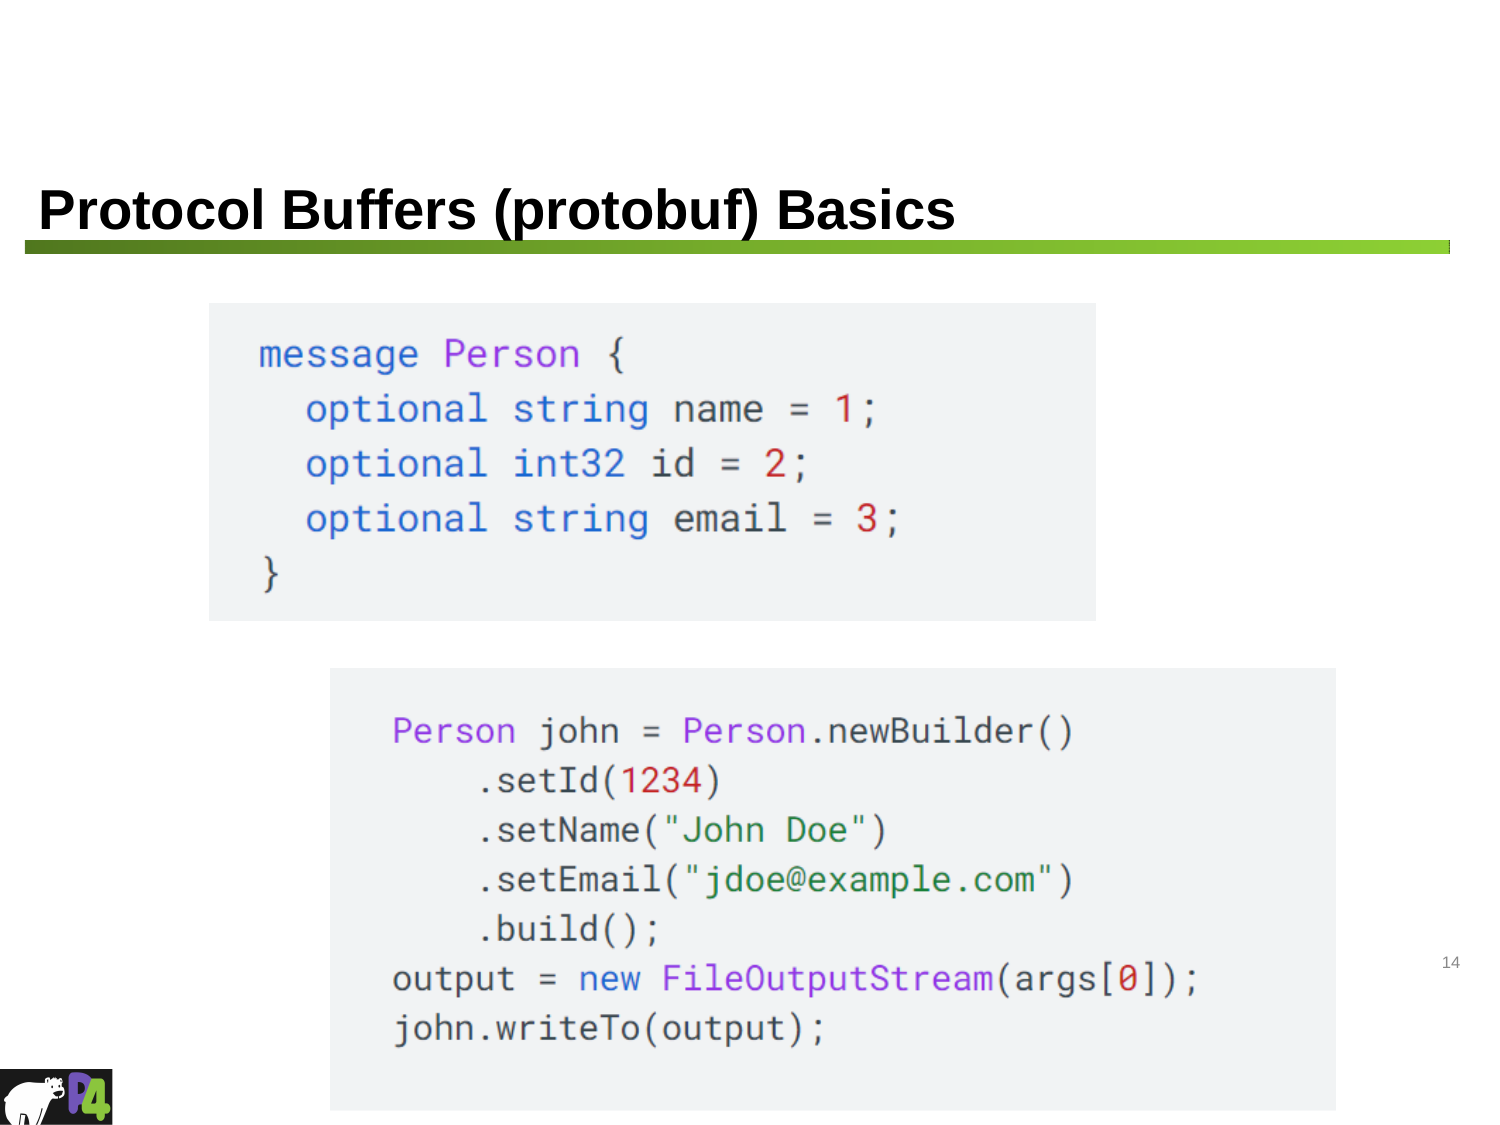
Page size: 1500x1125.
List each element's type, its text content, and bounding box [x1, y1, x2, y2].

text_box [963, 240, 1450, 254]
title Protocol Buffers (protobuf) Basics [36, 171, 963, 362]
picture [208, 303, 1096, 622]
text_box 14 [1435, 950, 1468, 972]
picture [0, 1069, 113, 1125]
picture [329, 668, 1336, 1115]
text_box [24, 240, 36, 254]
